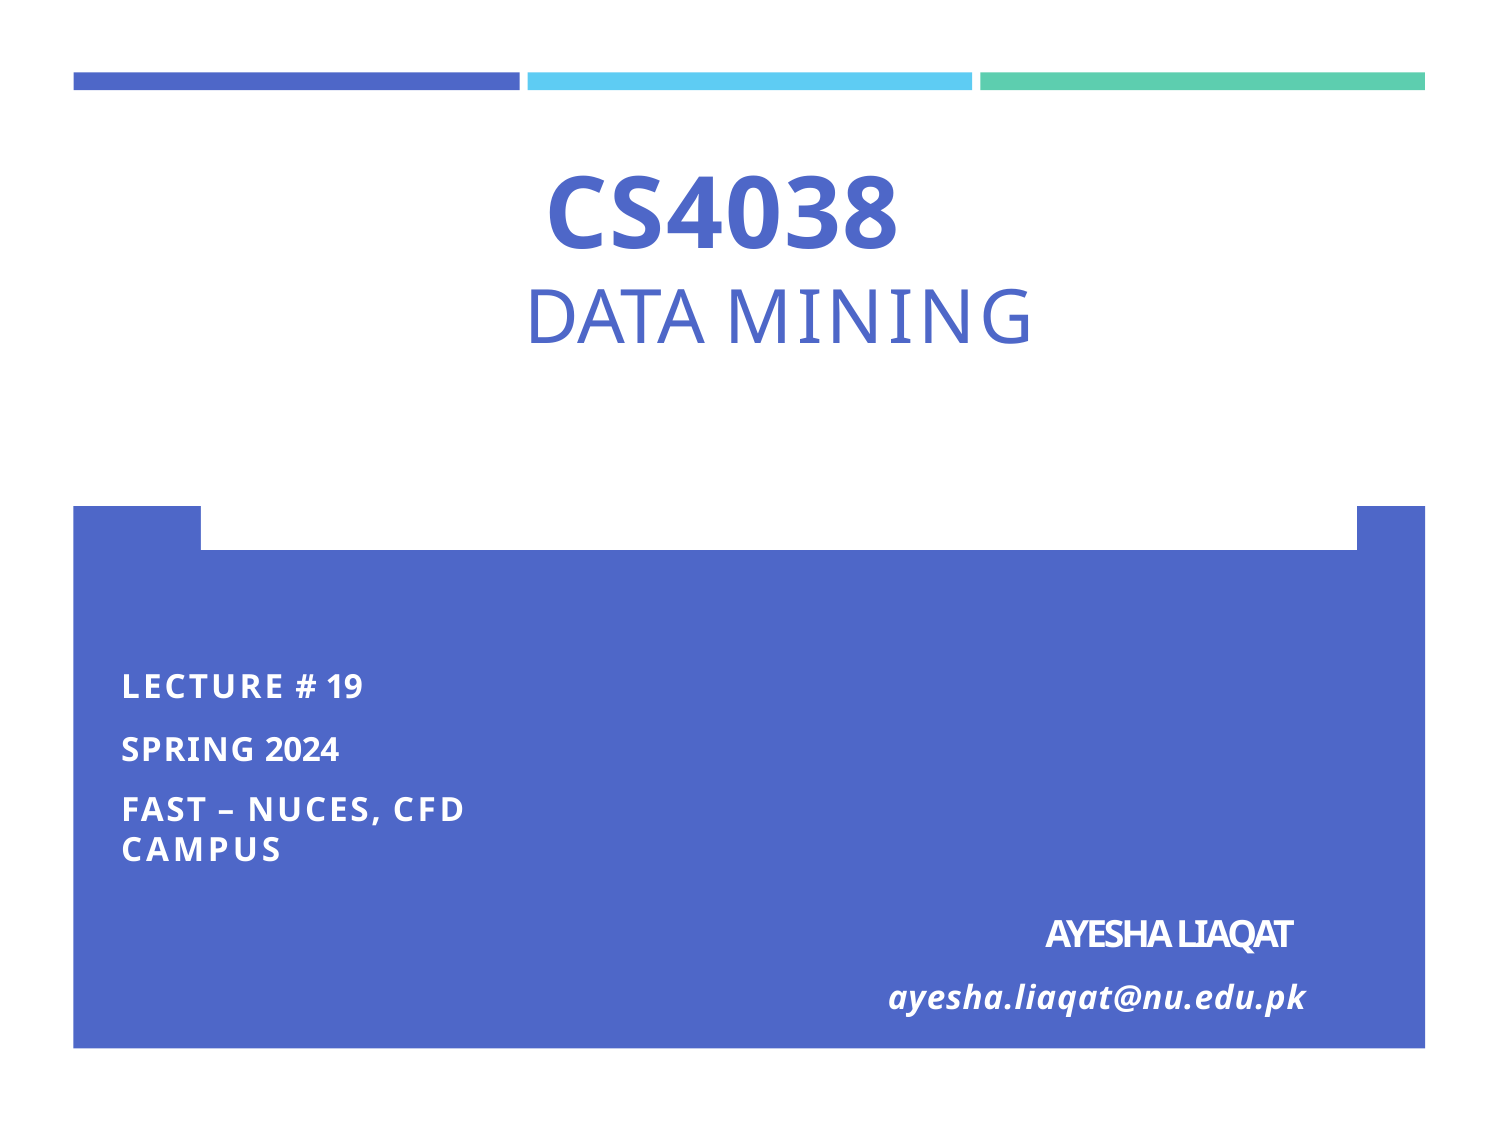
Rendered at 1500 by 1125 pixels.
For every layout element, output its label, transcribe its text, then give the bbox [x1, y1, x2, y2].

title CS4038 [376, 146, 1182, 266]
text_box AYESHA LIAQAT ayesha.liaqat@nu.edu.pk [885, 883, 1381, 1017]
text_box LECTURE # 19 SPRING 2024 FAST – NUCES, CFD CAMPUS [119, 643, 618, 869]
text_box DATA MINING [218, 266, 1340, 359]
